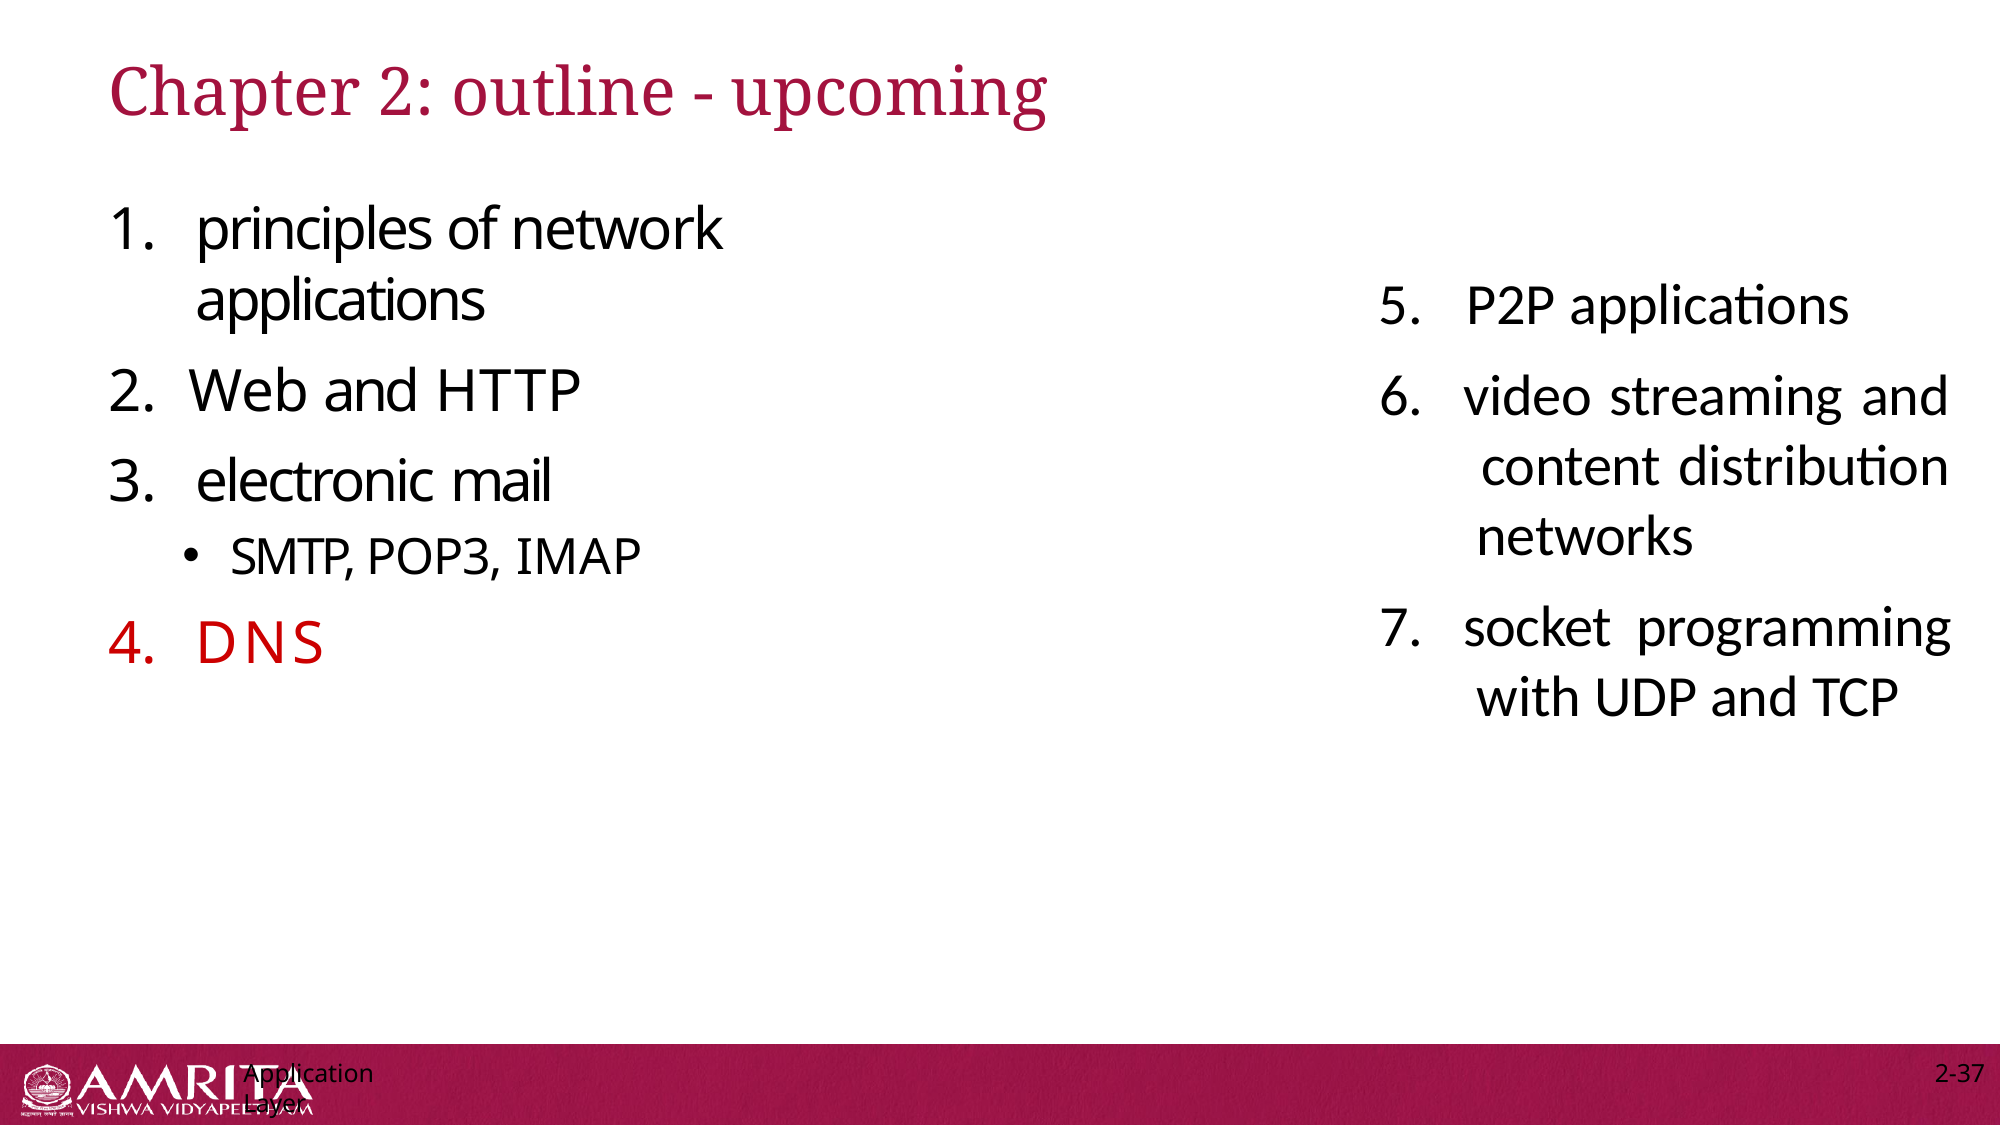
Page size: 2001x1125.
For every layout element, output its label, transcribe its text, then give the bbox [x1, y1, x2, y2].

slide_number 2-37 [1932, 1055, 1992, 1125]
text_box P2P applications video streaming and content distribution networks socket programming with UDP and TCP [1377, 243, 1953, 728]
title Chapter 2: outline - upcoming [106, 46, 1225, 237]
picture [0, 1044, 2000, 1125]
text_box Application Layer [241, 1055, 434, 1118]
text_box principles of network applications Web and HTTP electronic mail SMTP, POP3, IMAP DNS [106, 237, 994, 675]
